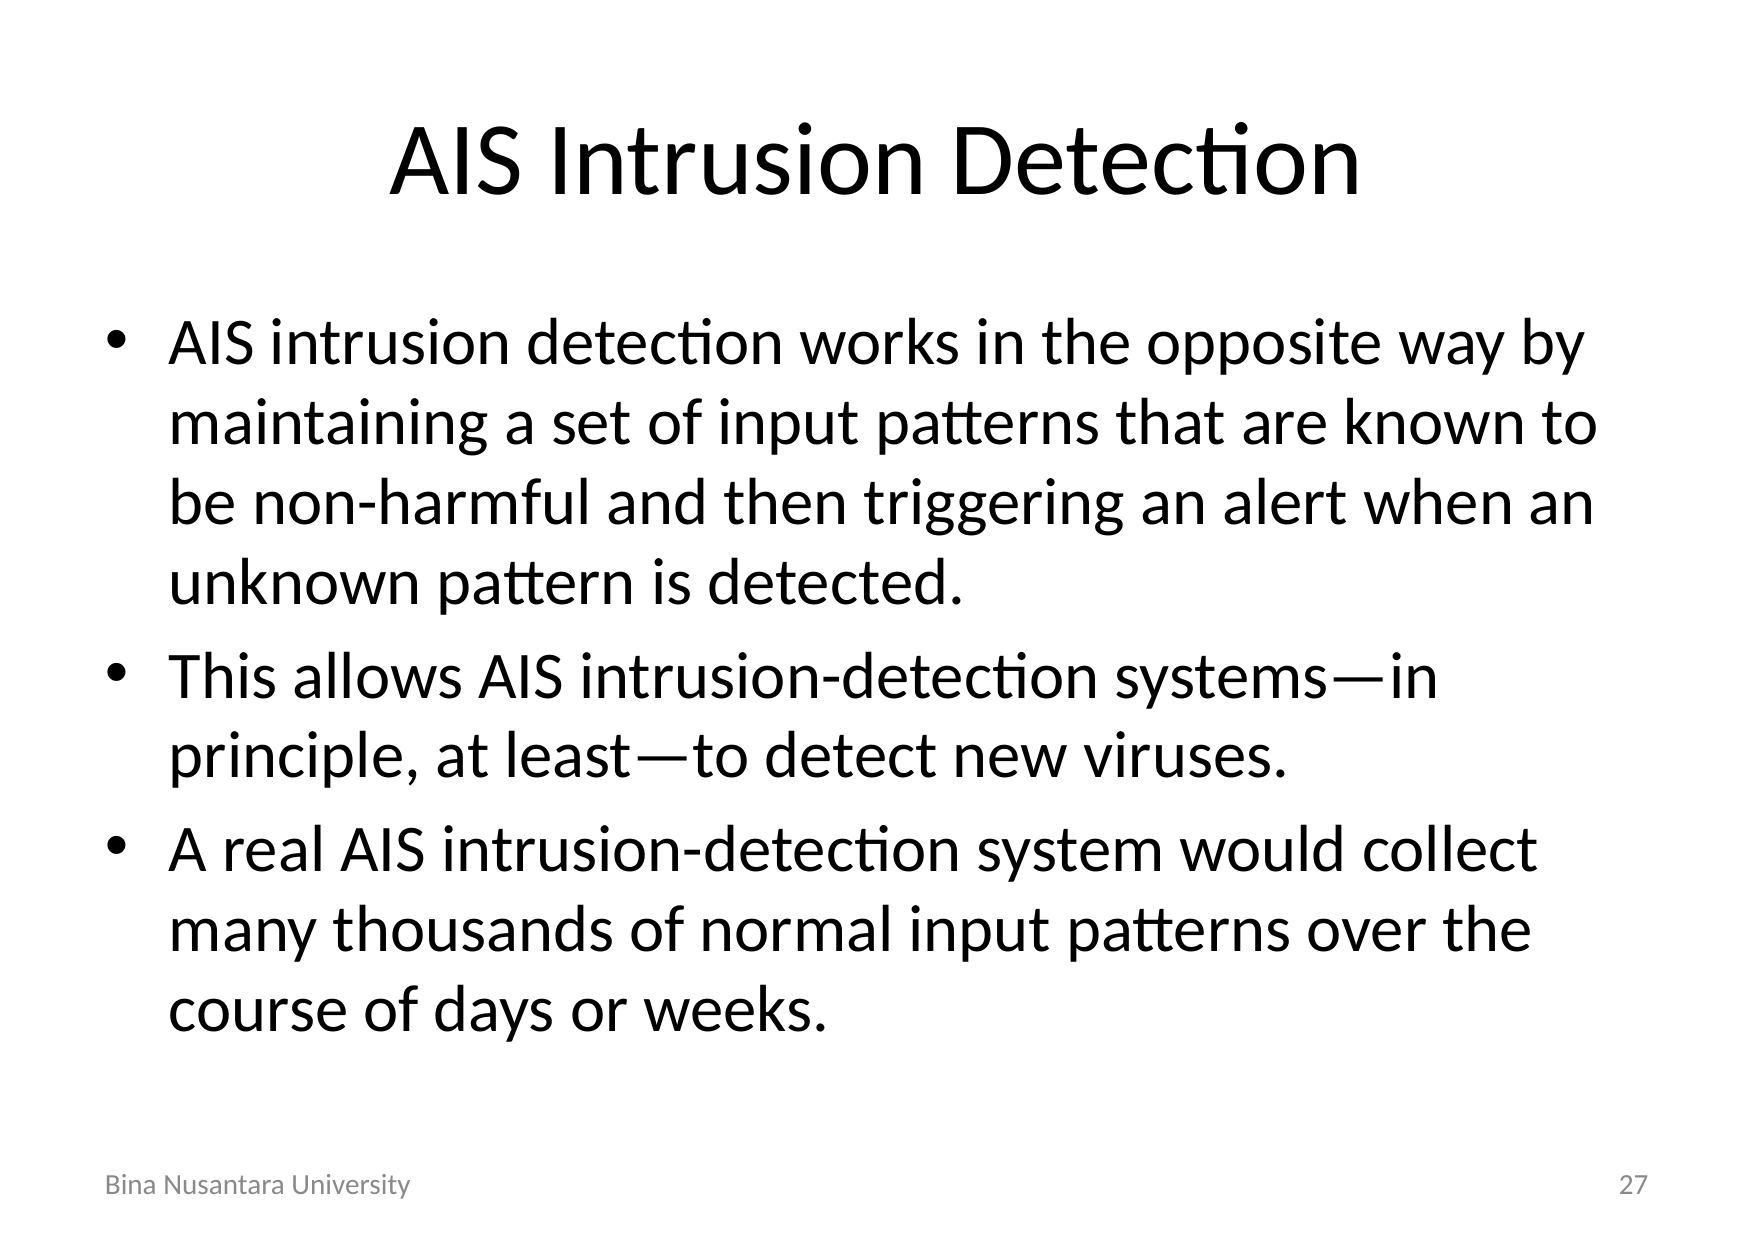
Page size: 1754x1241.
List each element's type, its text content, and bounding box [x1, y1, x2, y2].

list AIS intrusion detection works in the opposite way by maintaining a set of input patterns that are known to be non-harmful and then triggering an alert when an unknown pattern is detected. This allows AIS intrusion-detection systems—in principle, at least—to detect new viruses. A real AIS intrusion-detection system would collect many thousands of normal input patterns over the course of days or weeks. [87, 289, 1666, 1109]
title AIS Intrusion Detection [87, 49, 1666, 257]
slide_number 27 [1256, 1149, 1666, 1216]
slide_number Bina Nusantara University [87, 1149, 497, 1216]
